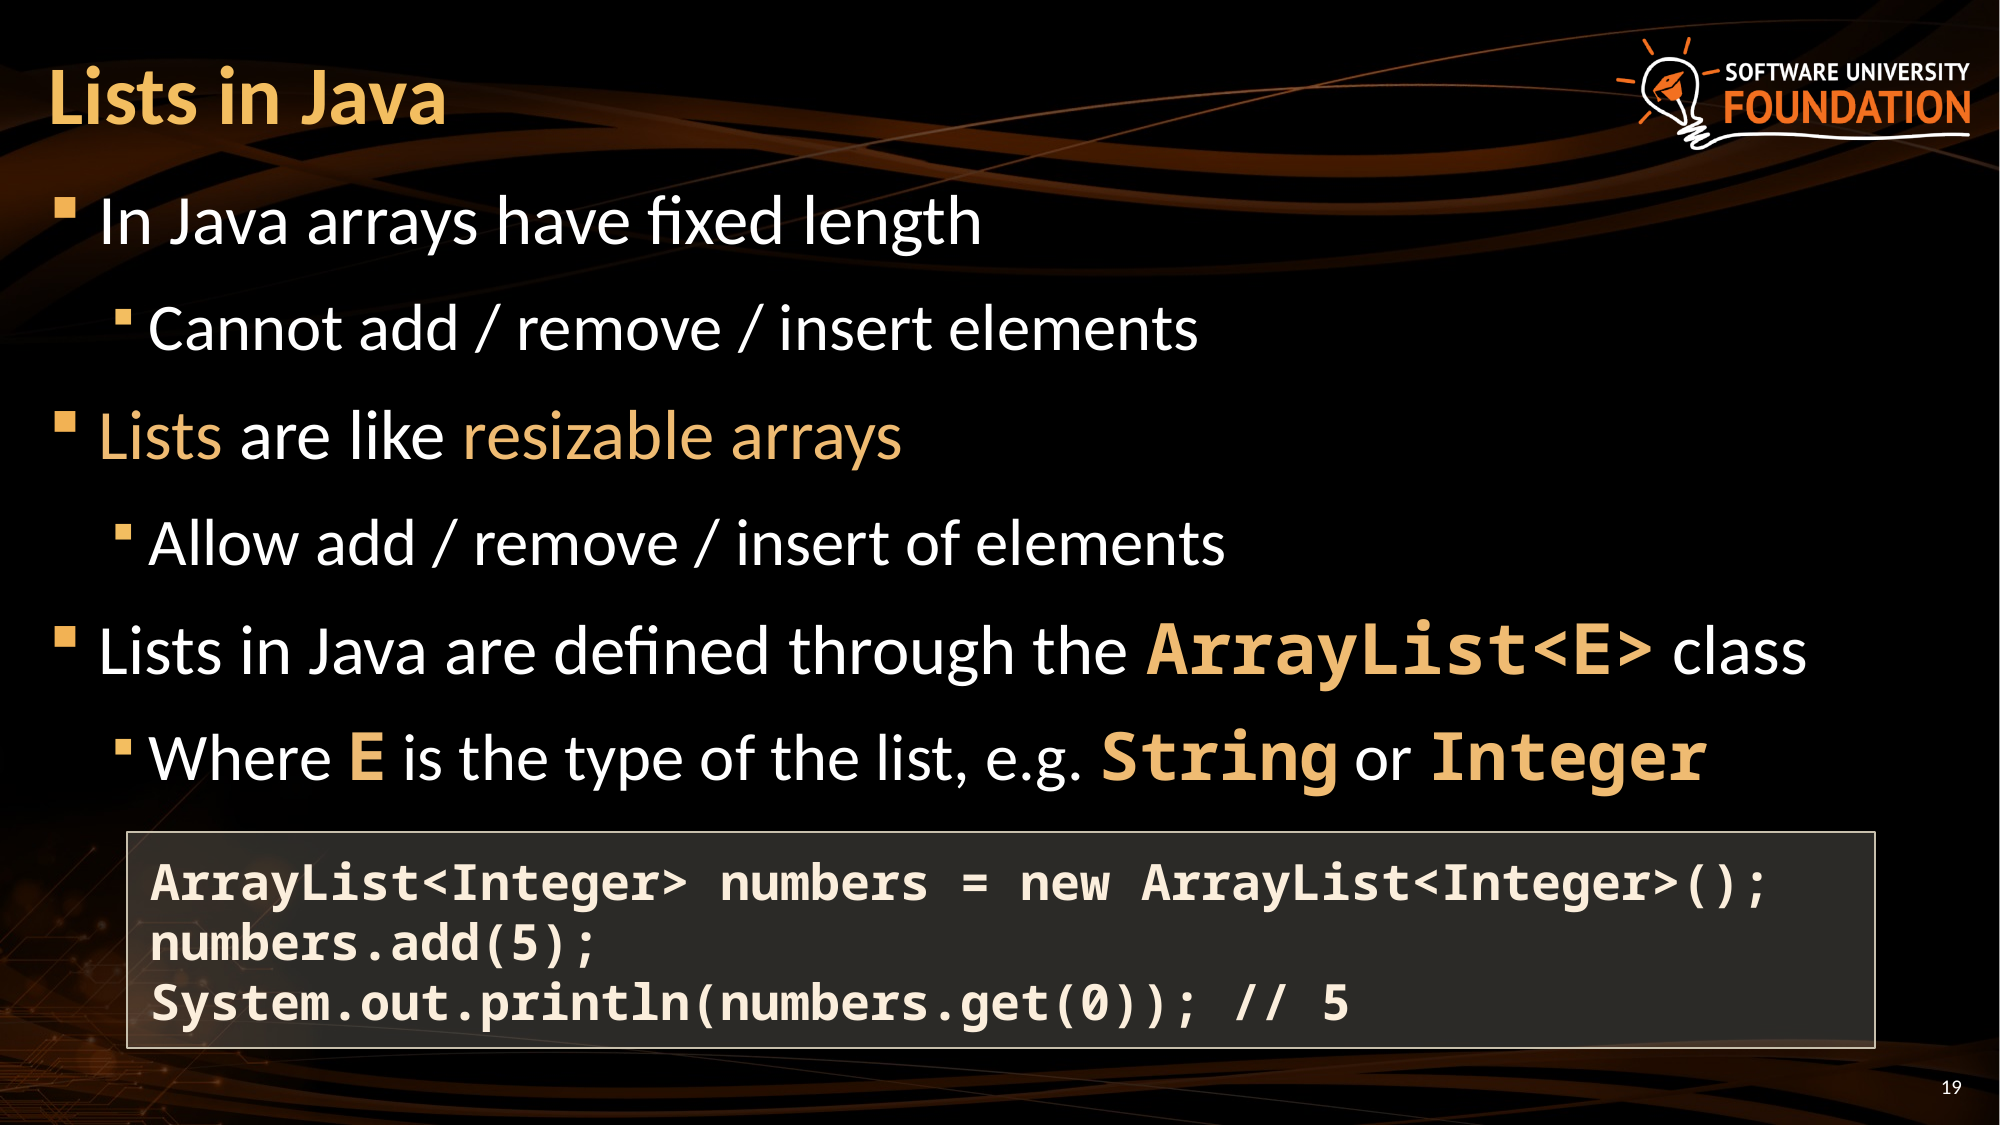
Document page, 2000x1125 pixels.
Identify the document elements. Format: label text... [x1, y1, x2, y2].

list In Java arrays have fixed length Cannot add / remove / insert elements Lists are like resizable arrays Allow add / remove / insert of elements Lists in Java are defined through the ArrayList<E> class Where E is the type of the list, e.g. String or Integer [31, 167, 1968, 1108]
title Lists in Java [30, 6, 1602, 189]
text_box ArrayList<Integer> numbers = new ArrayList<Integer>(); numbers.add(5); System.out.println(numbers.get(0)); // 5 [127, 832, 1875, 1048]
picture [0, 0, 2000, 1125]
